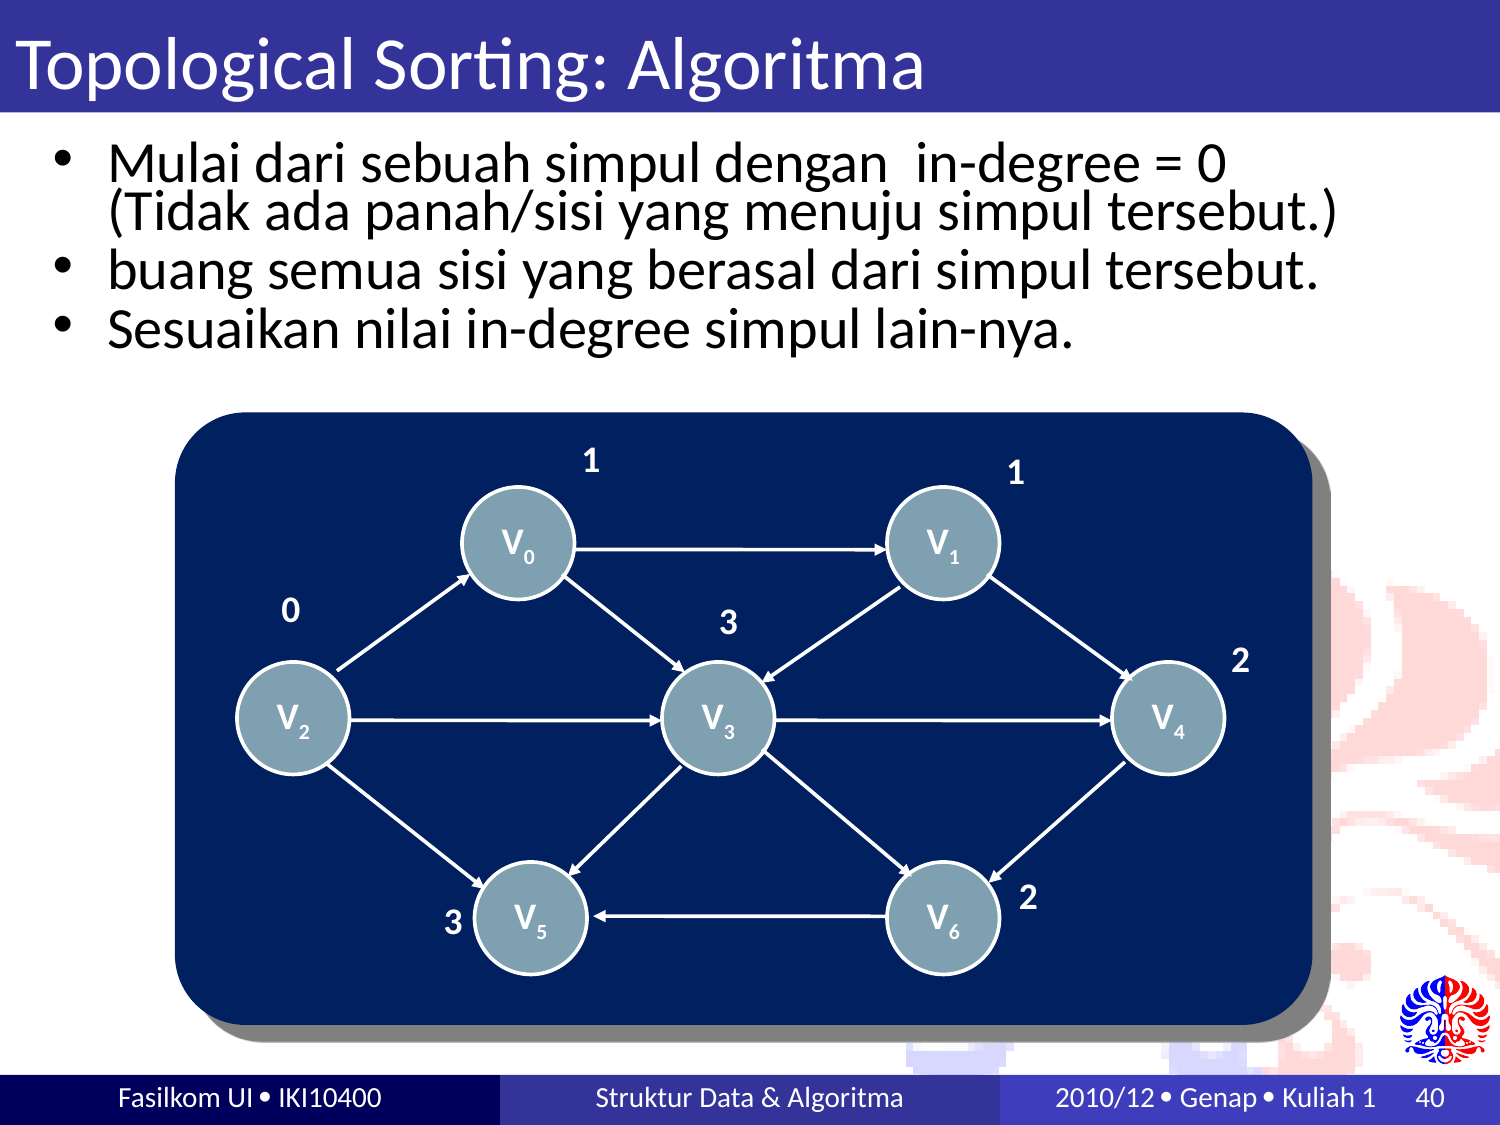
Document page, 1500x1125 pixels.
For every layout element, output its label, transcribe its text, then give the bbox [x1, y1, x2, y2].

title Topological Sorting: Algoritma [0, 0, 1500, 113]
picture [1399, 974, 1491, 1065]
list Mulai dari sebuah simpul dengan in-degree = 0 (Tidak ada panah/sisi yang menuju simpul tersebut.)‏ buang semua sisi yang berasal dari simpul tersebut. Sesuaikan nilai in-degree simpul lain-nya. [37, 137, 1443, 1038]
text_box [261, 436, 1270, 961]
